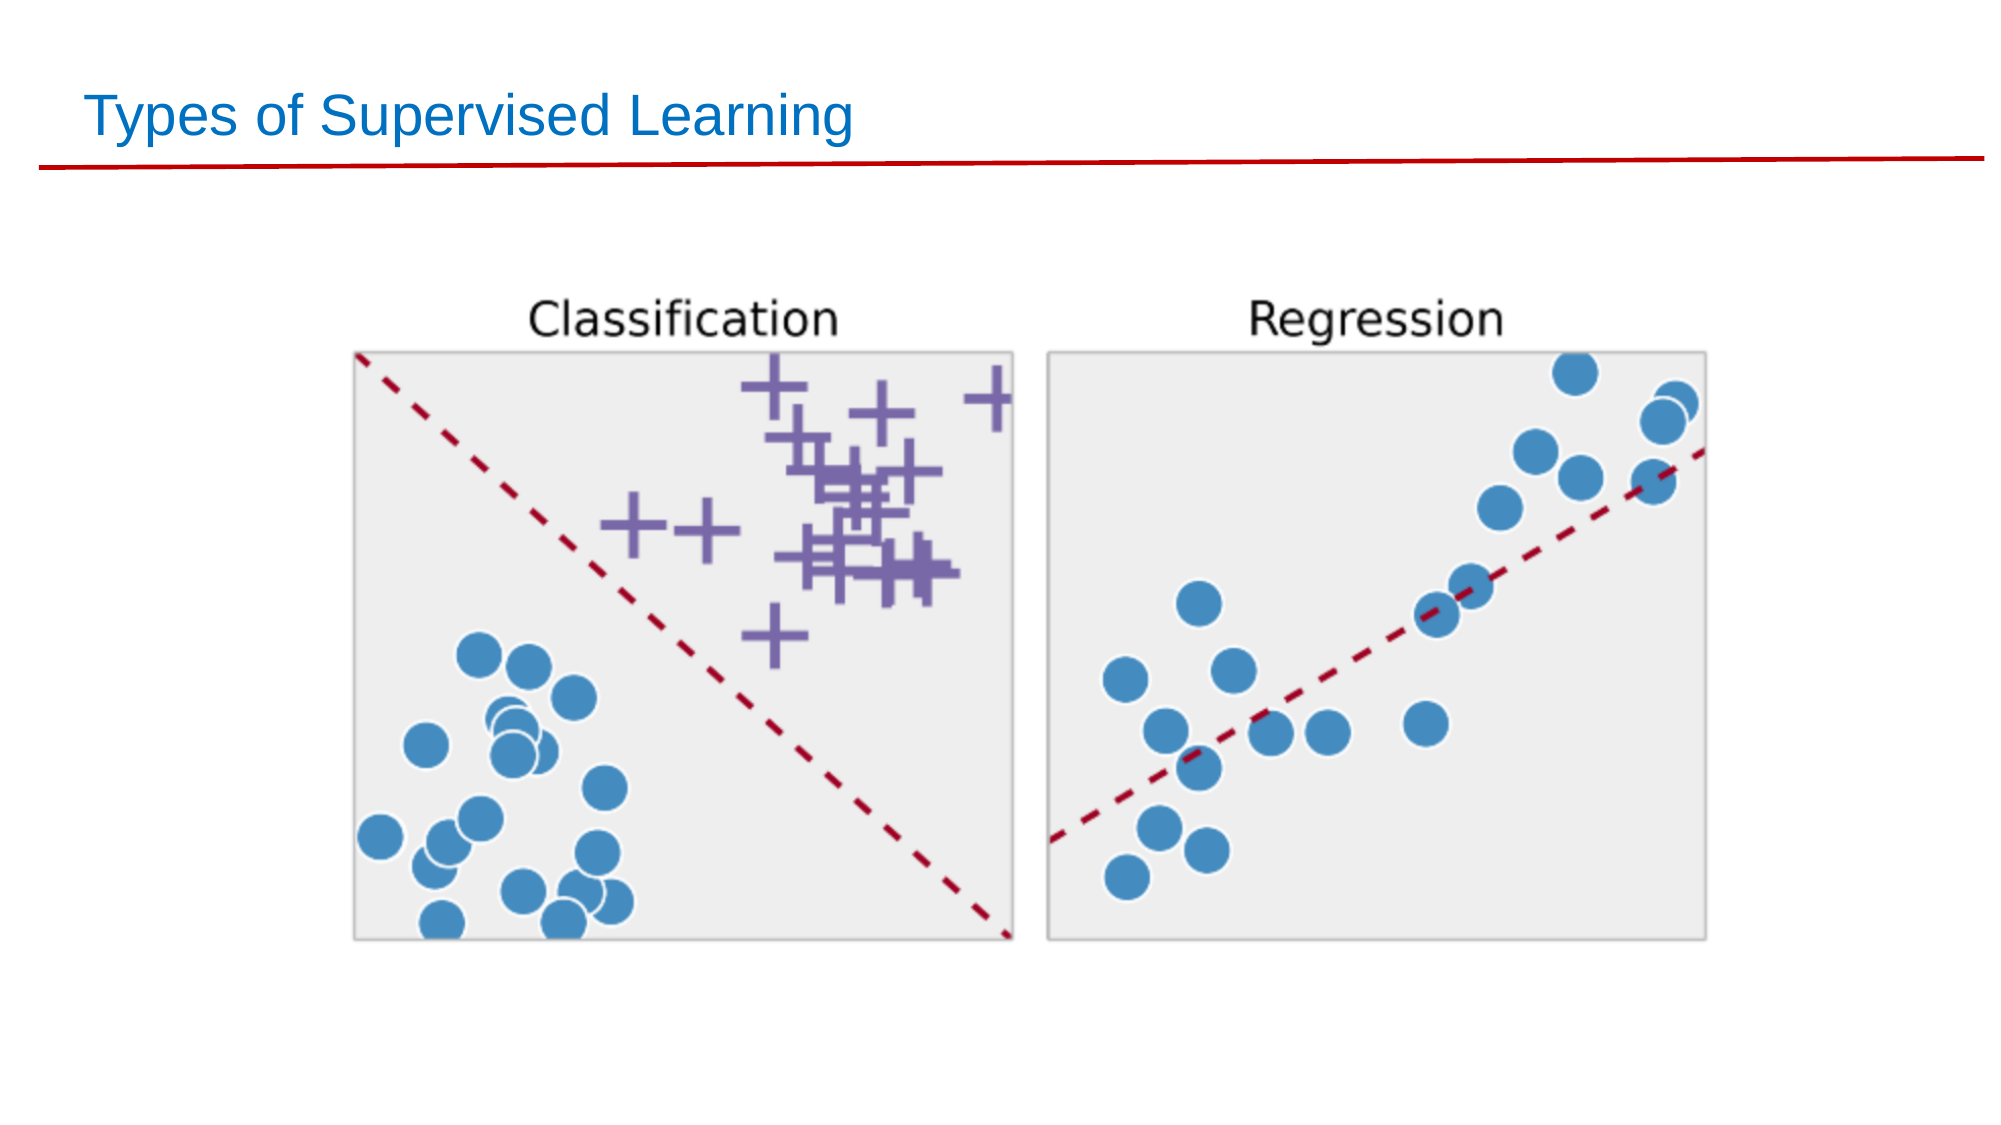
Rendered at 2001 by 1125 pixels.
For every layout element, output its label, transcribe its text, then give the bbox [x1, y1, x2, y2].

text_box Types of Supervised Learning [68, 69, 1065, 155]
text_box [38, 158, 1985, 168]
picture [337, 281, 1726, 952]
